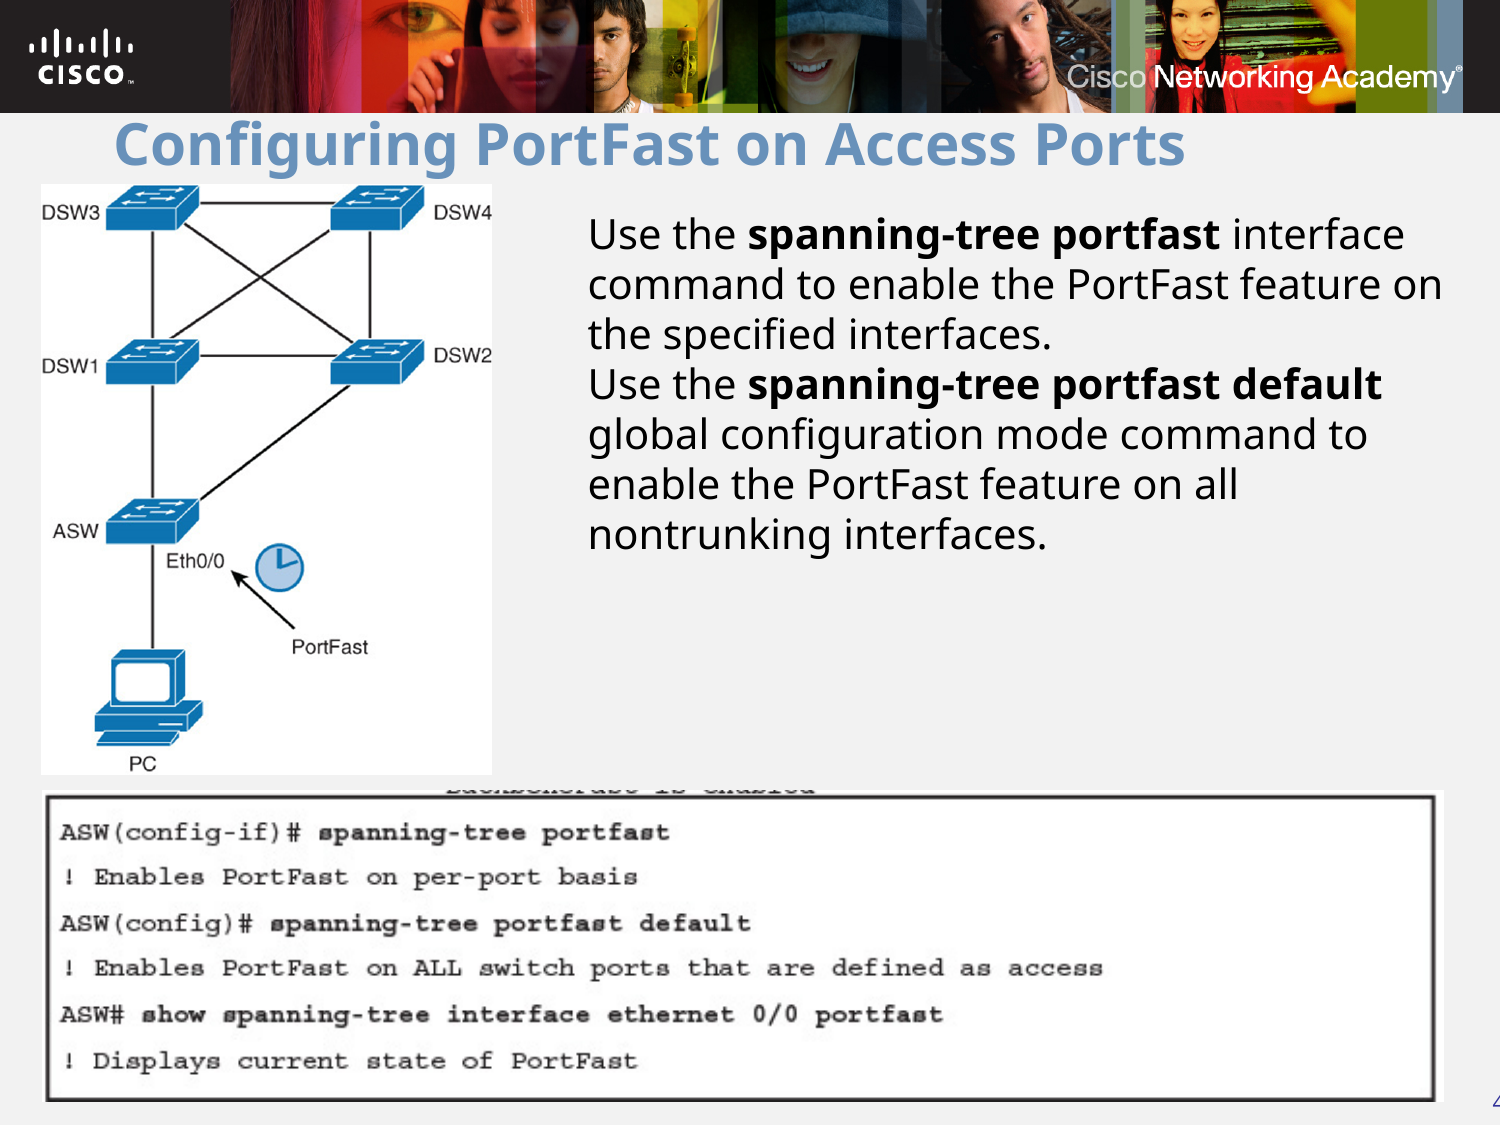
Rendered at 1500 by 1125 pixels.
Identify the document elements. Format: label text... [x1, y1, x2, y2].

title Configuring PortFast on Access Ports [107, 0, 1444, 185]
picture [41, 790, 1444, 1103]
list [40, 184, 492, 776]
picture [0, 0, 107, 113]
text_box Use the spanning-tree portfast interface command to enable the PortFast feature on the specified interfaces. Use the spanning-tree portfast default global configuration mode command to enable the PortFast feature on all nontrunking interfaces. [573, 200, 1471, 566]
picture [1444, 0, 1500, 113]
